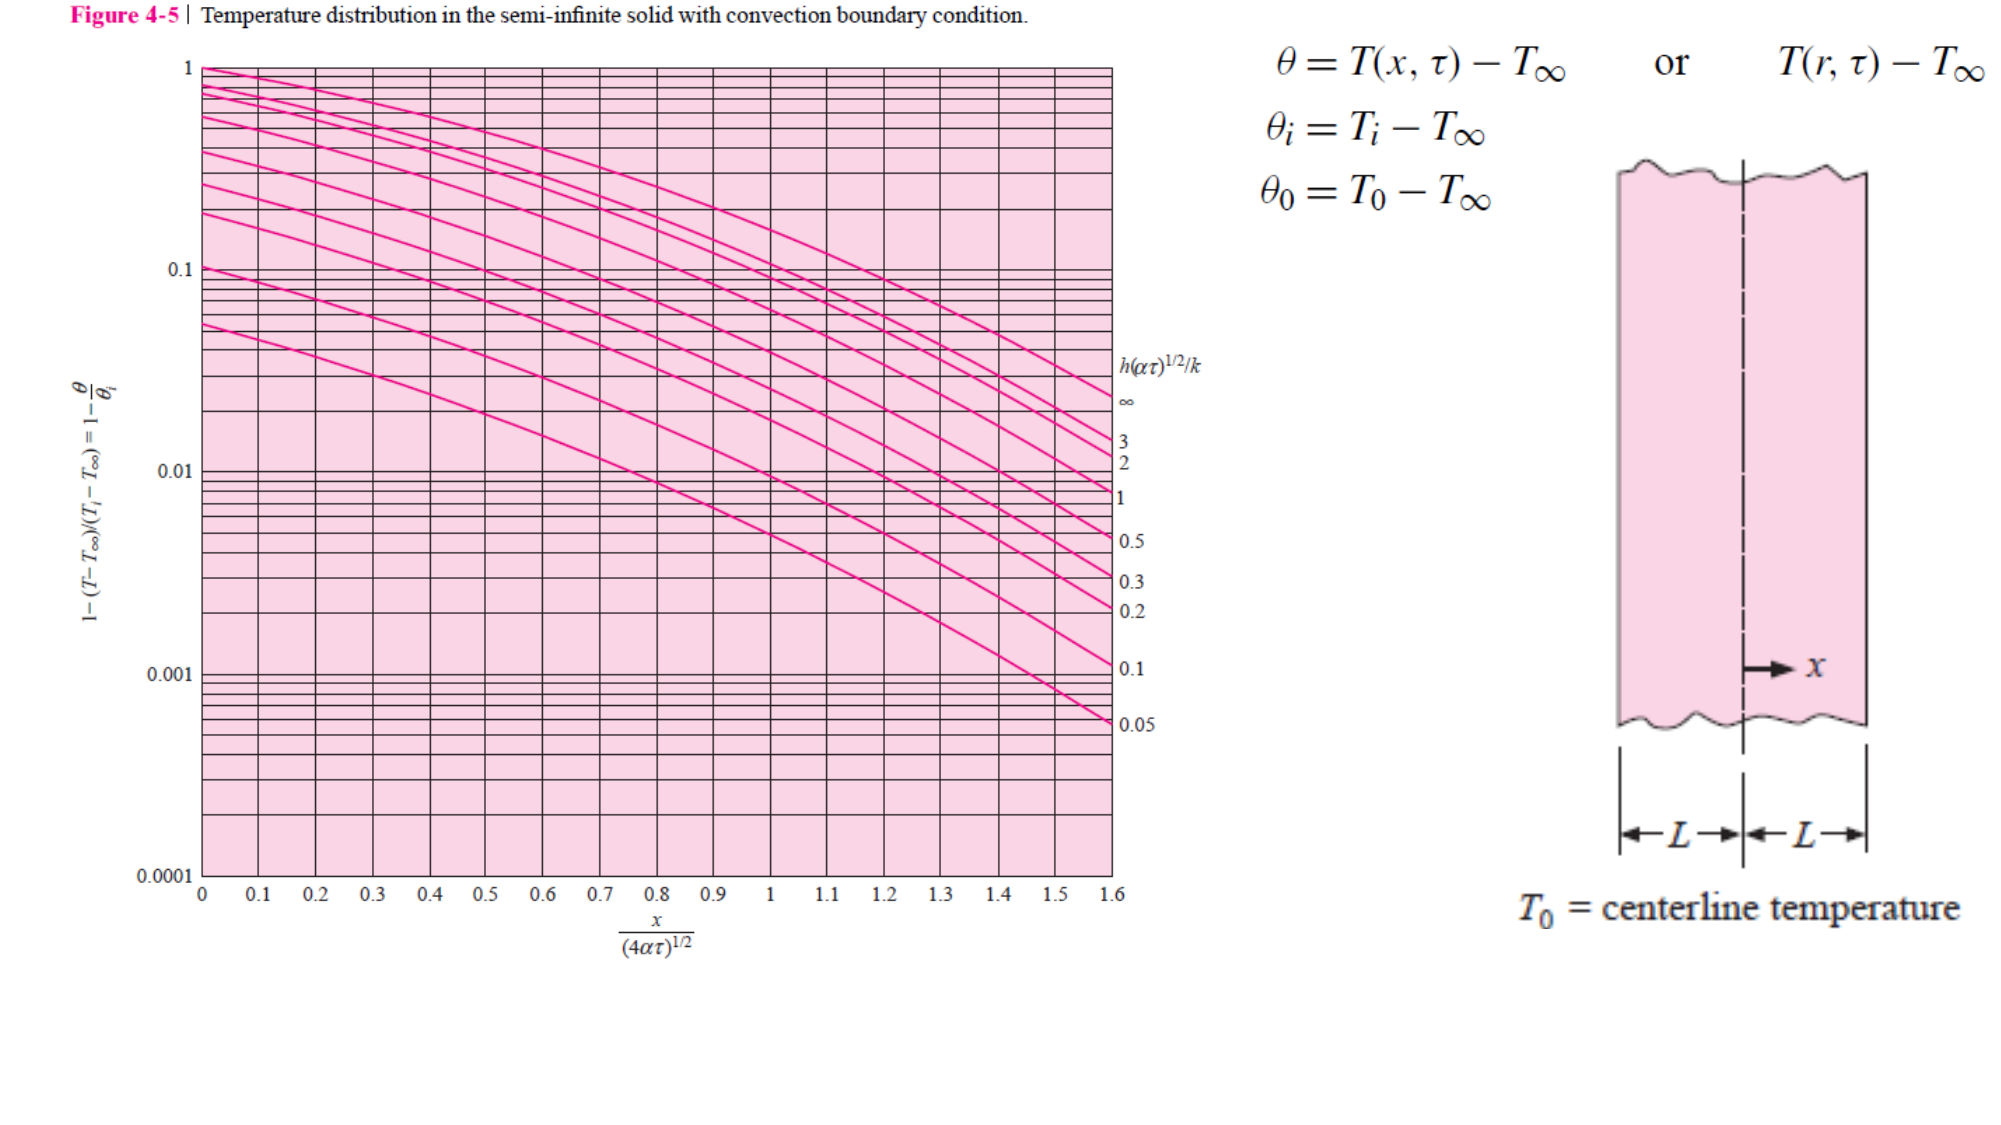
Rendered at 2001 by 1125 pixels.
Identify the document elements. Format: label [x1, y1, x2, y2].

picture [0, 0, 2000, 965]
